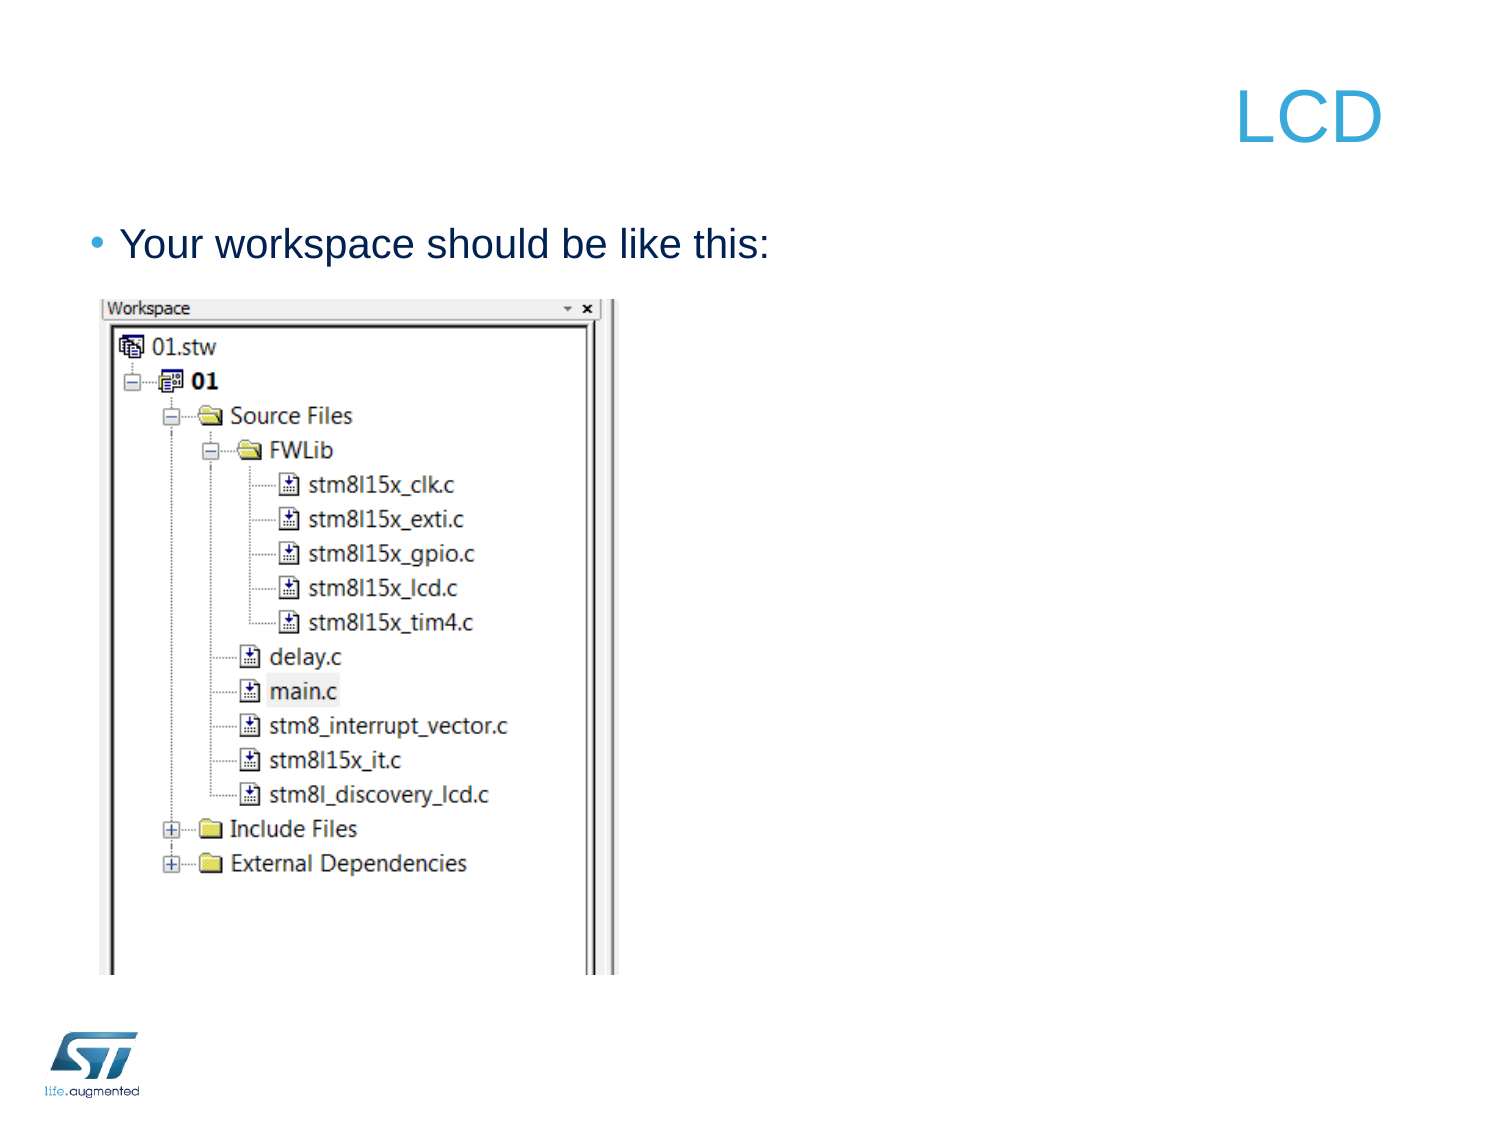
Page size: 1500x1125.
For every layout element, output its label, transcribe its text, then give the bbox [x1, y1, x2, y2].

list Your workspace should be like this: [75, 209, 1425, 276]
picture [99, 299, 619, 976]
title LCD [75, 19, 1400, 207]
picture [37, 1022, 147, 1104]
